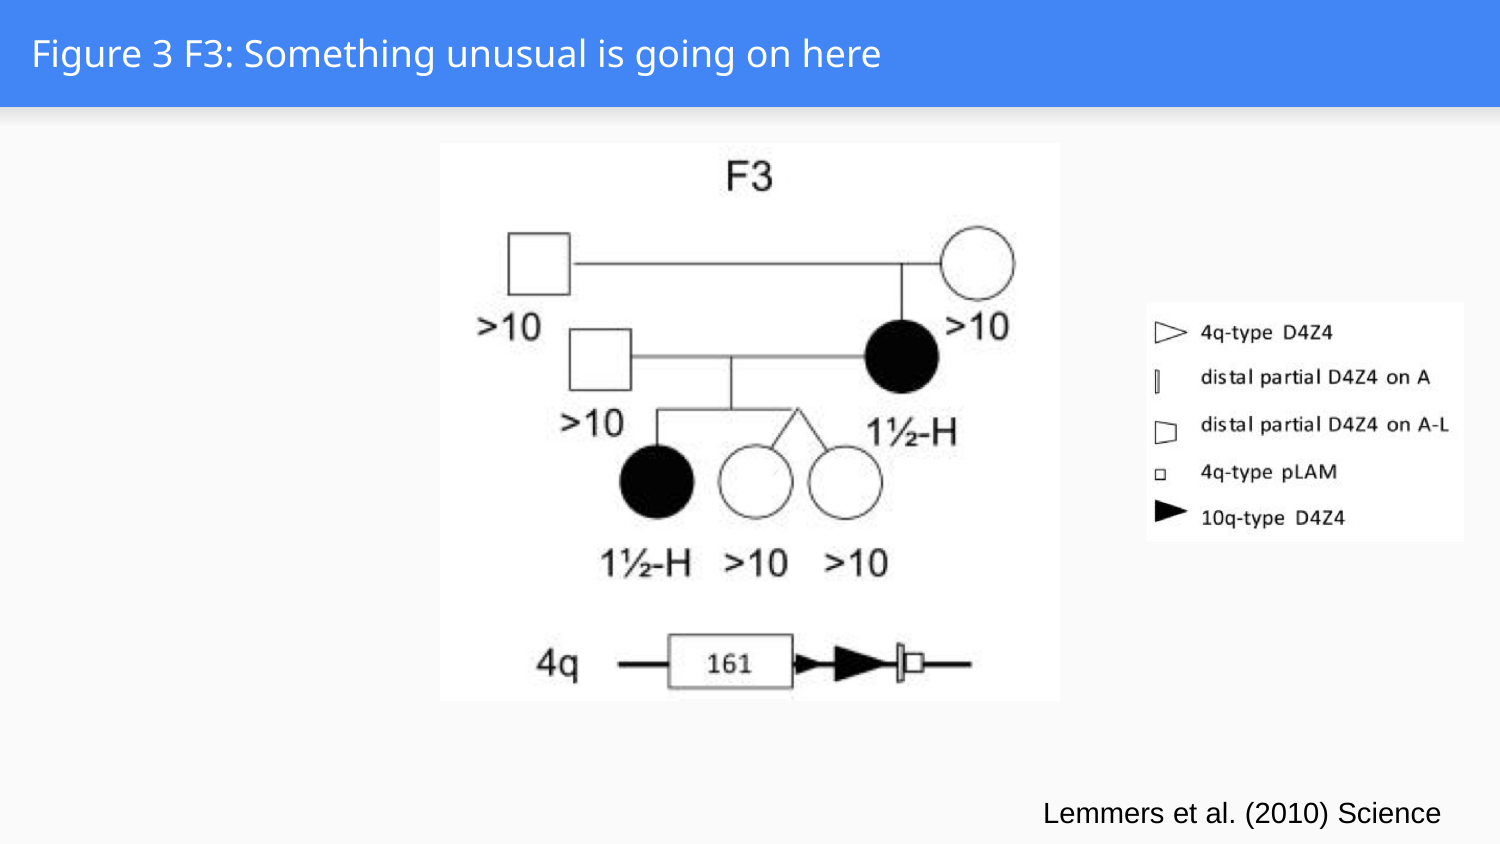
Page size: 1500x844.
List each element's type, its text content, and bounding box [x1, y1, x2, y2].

picture [1146, 302, 1465, 542]
picture [440, 143, 1060, 701]
title Figure 3 F3: Something unusual is going on here [16, 2, 1464, 102]
text_box Lemmers et al. (2010) Science [1028, 779, 1500, 844]
